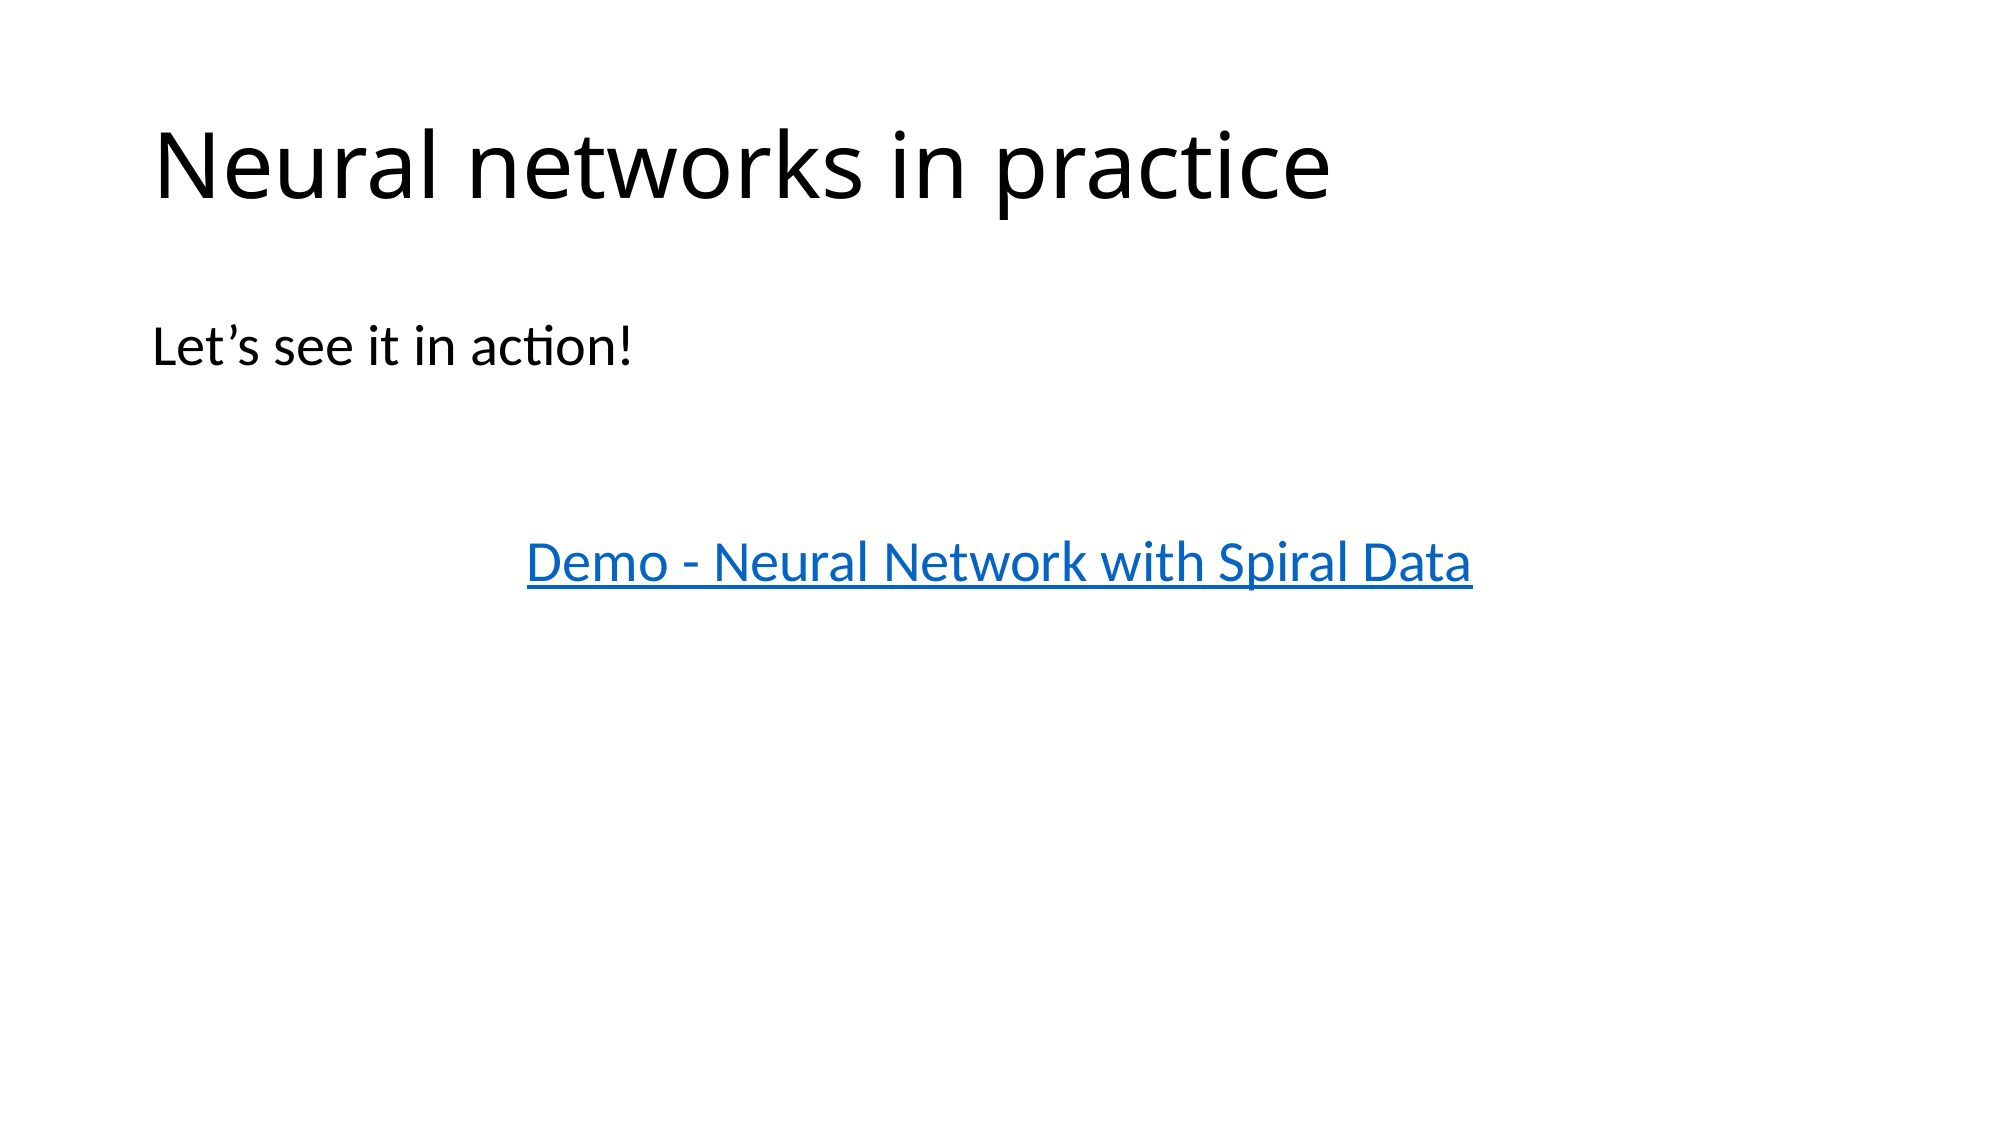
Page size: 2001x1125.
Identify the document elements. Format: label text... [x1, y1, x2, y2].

list Let’s see it in action! Demo - Neural Network with Spiral Data [137, 299, 1863, 1014]
title Neural networks in practice [137, 59, 1863, 278]
